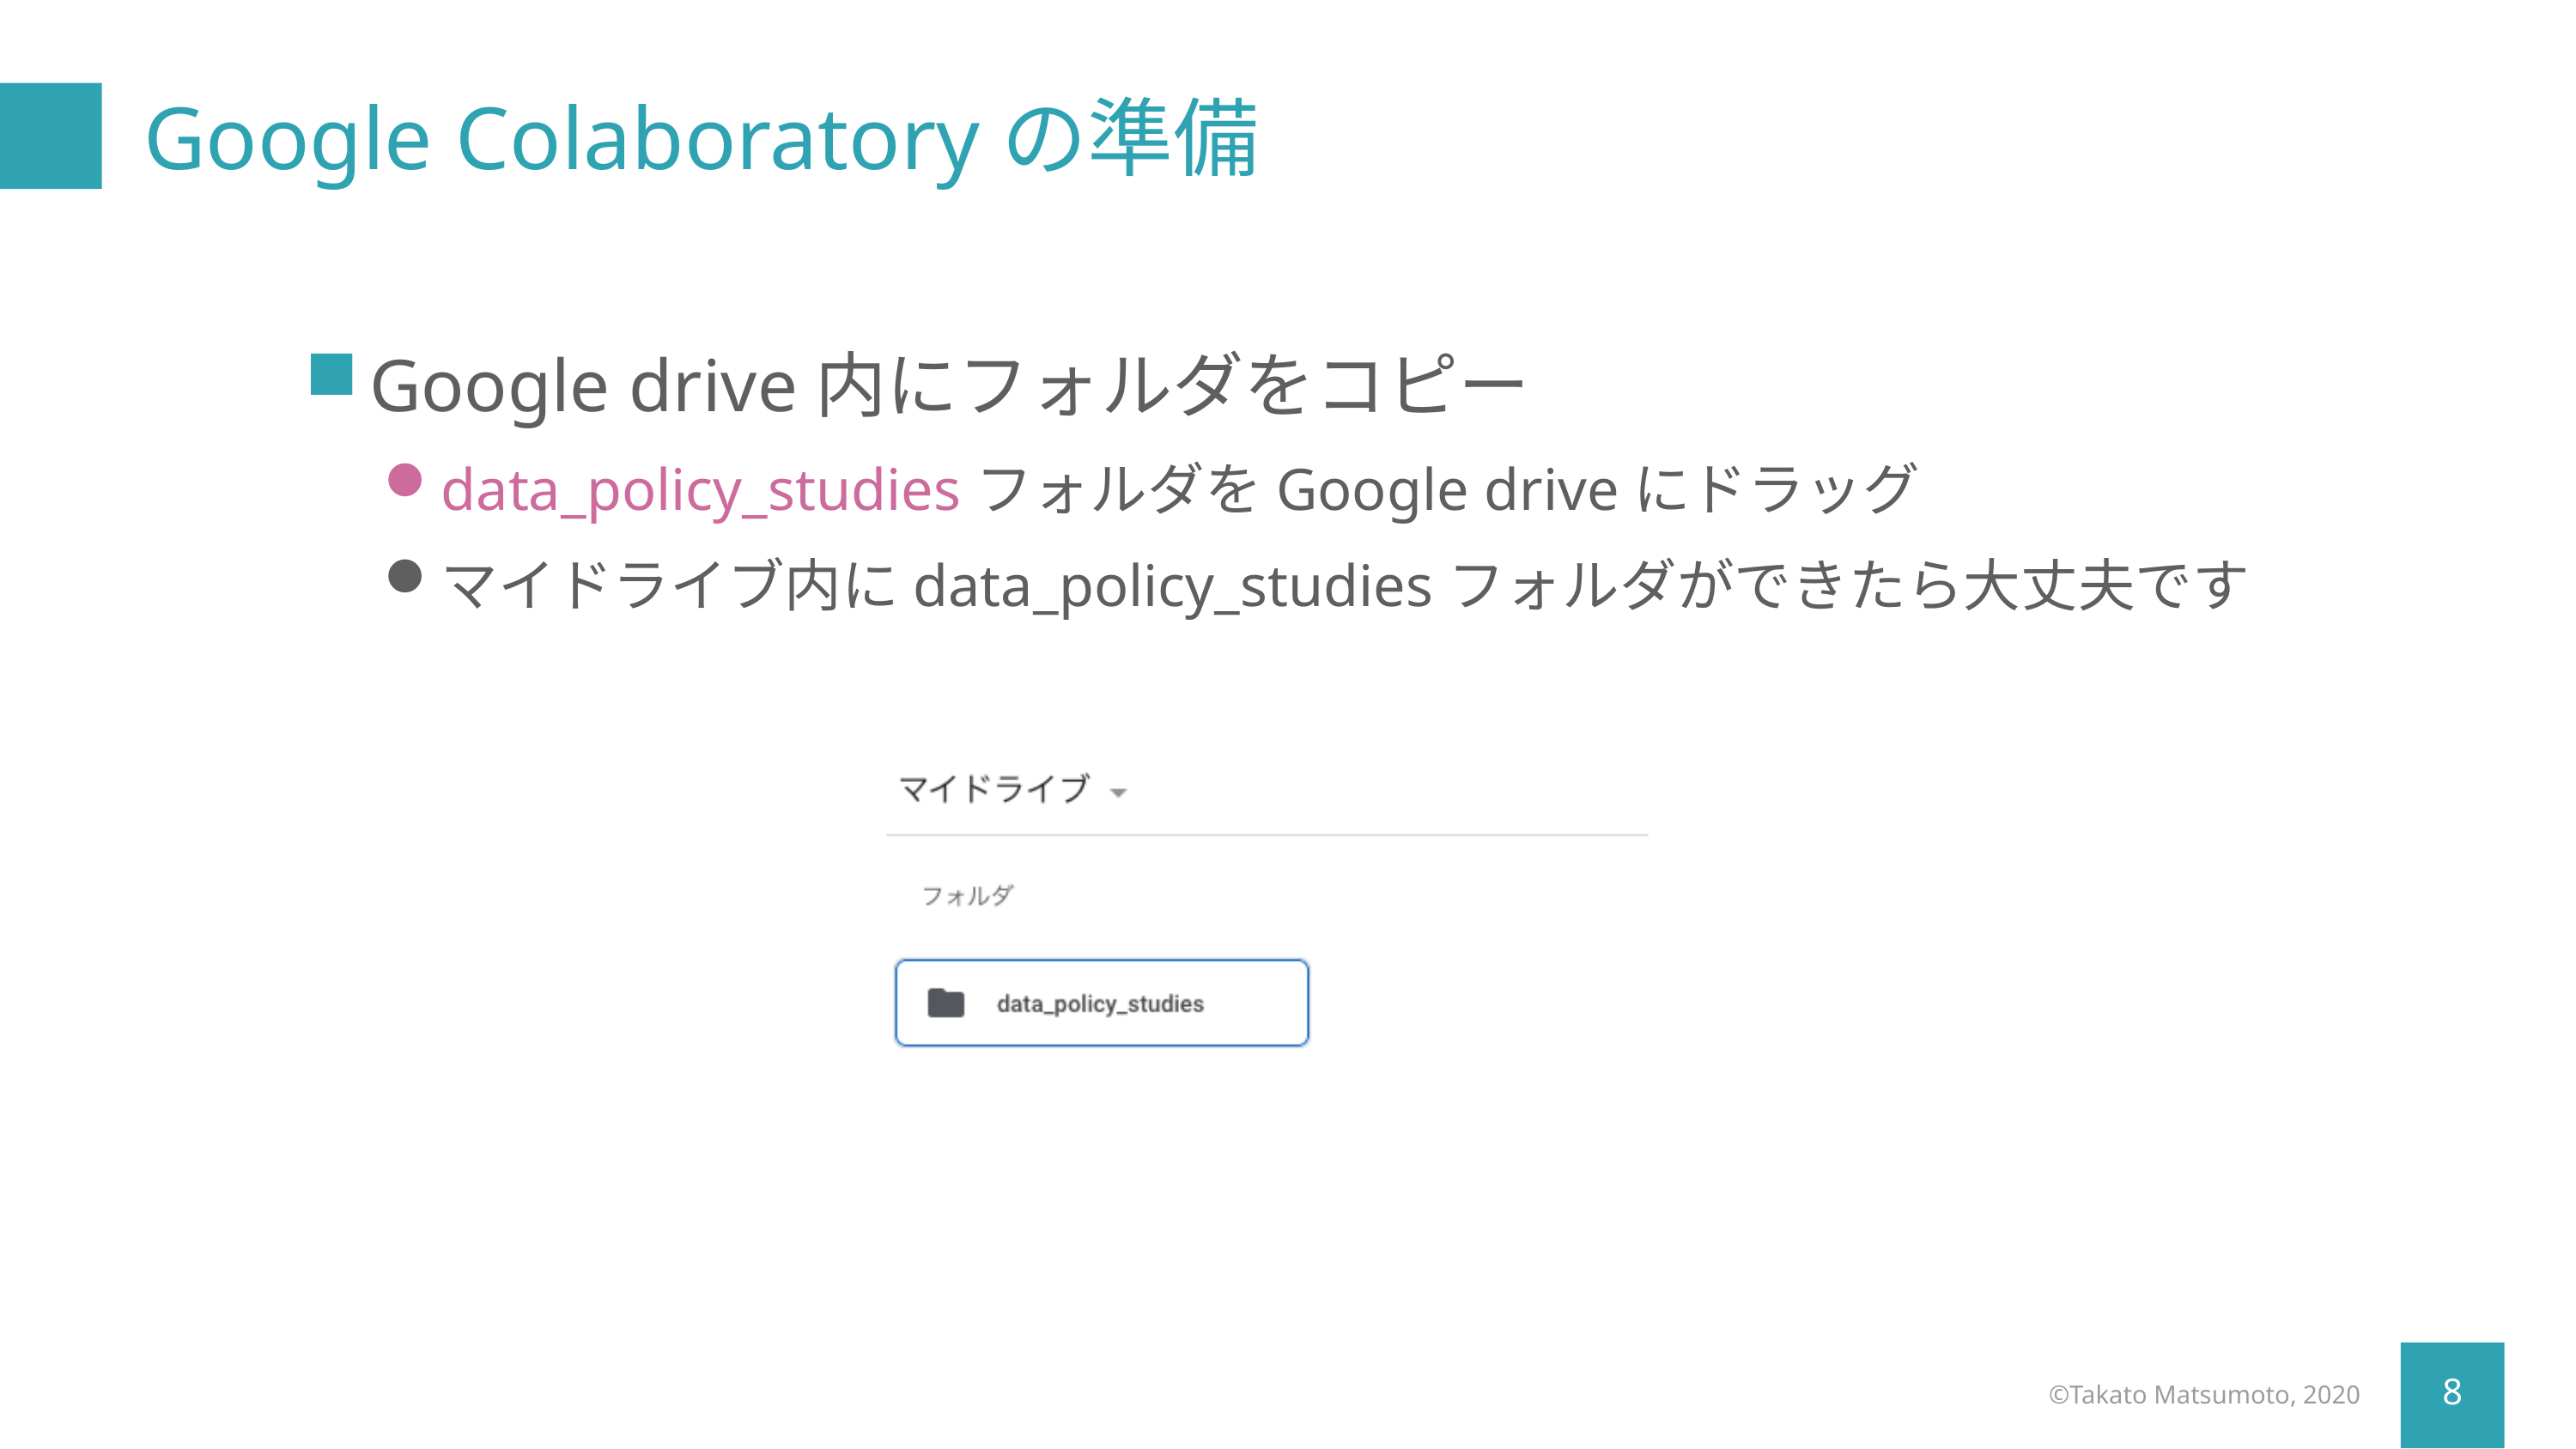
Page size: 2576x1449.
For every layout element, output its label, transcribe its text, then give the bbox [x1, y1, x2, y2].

list Google drive内にフォルダをコピー data_policy_studiesフォルダをGoogle driveにドラッグ マイドライブ内にdata_policy_studiesフォルダができたら大丈夫です [292, 277, 2453, 664]
footer ©︎Takato Matsumoto, 2020 [1504, 1355, 2374, 1433]
slide_number 8 [2400, 1355, 2505, 1433]
title Google Colaboratoryの準備 [131, 66, 2482, 219]
picture [886, 753, 1649, 1135]
